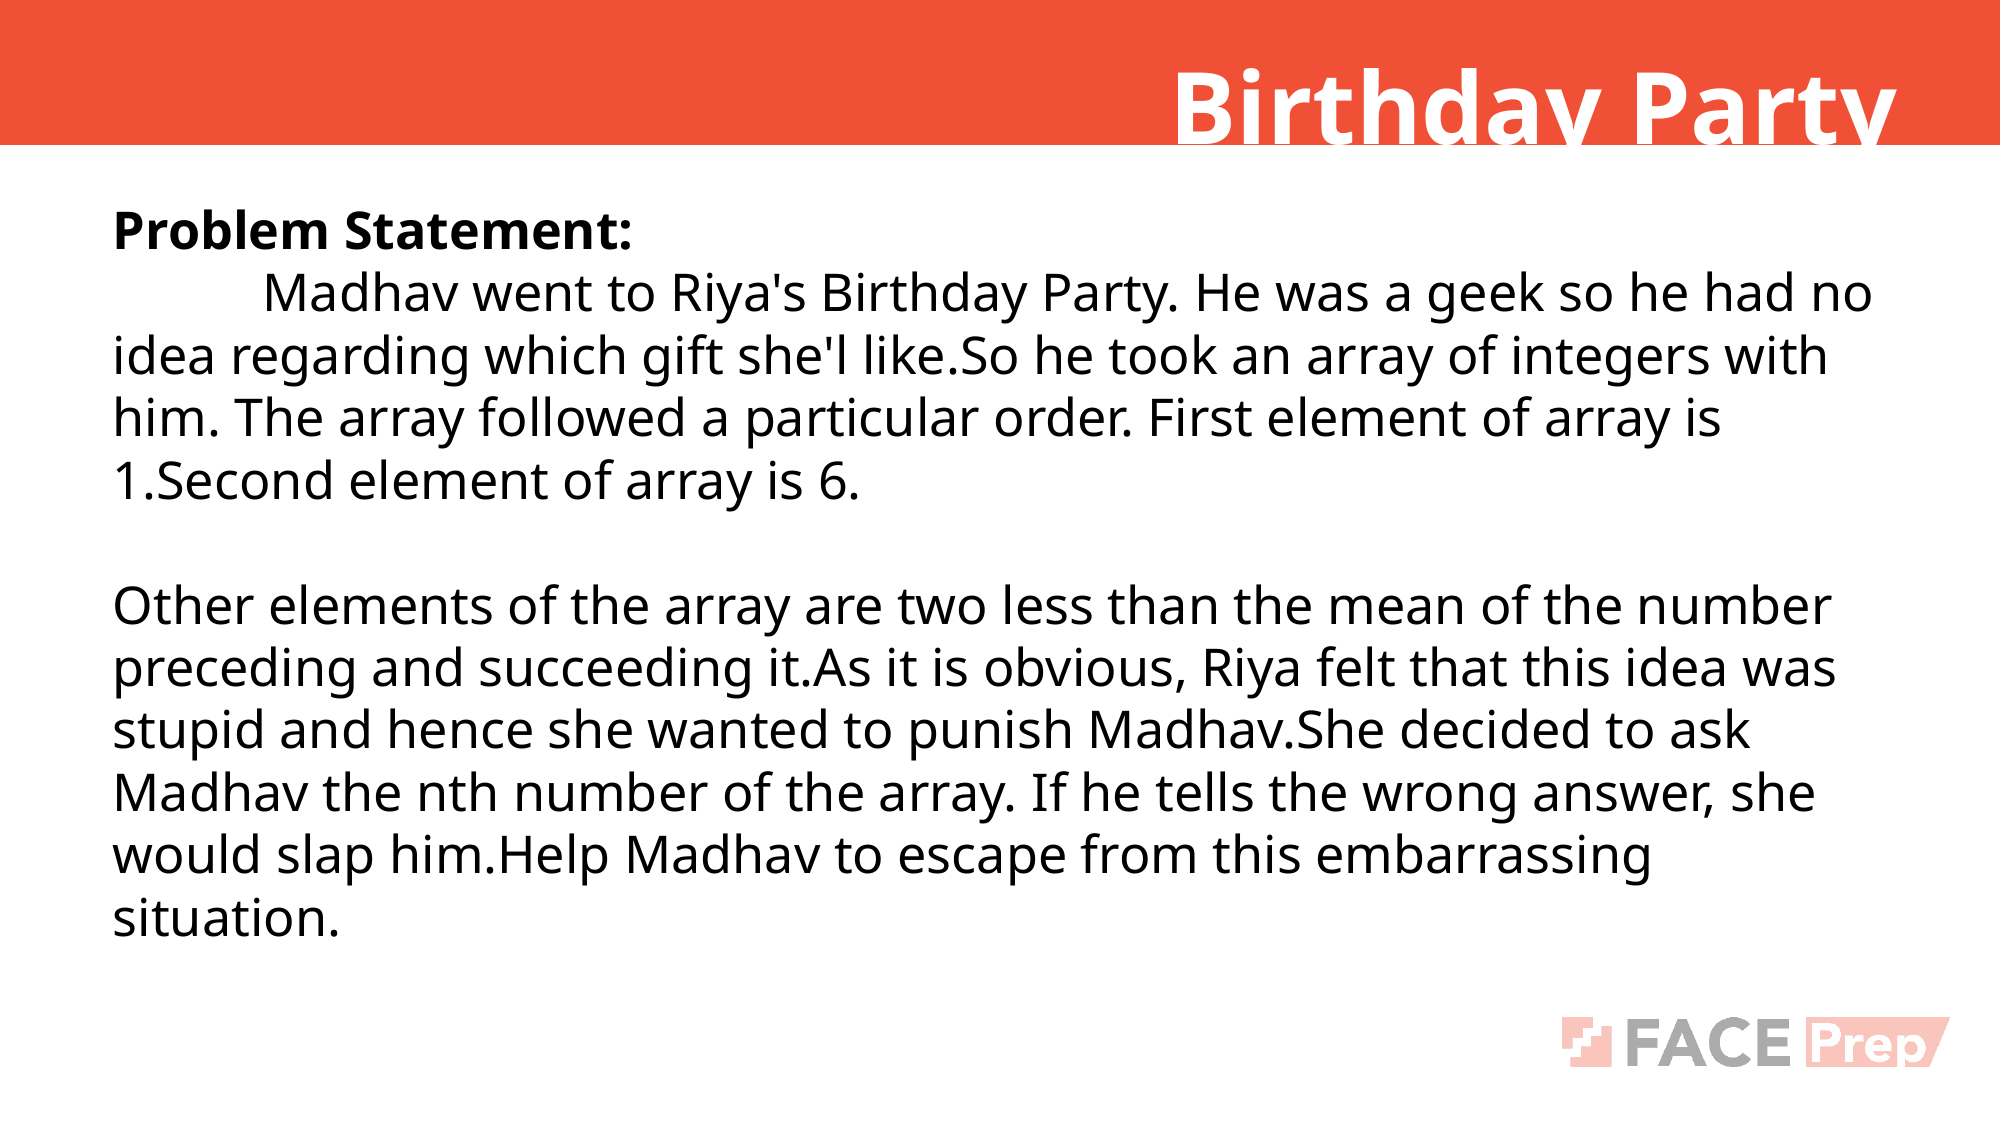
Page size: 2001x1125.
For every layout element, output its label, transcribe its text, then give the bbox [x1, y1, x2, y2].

text_box [0, 0, 2000, 146]
text_box Birthday Party [31, 37, 1914, 173]
text_box Problem Statement: Madhav went to Riya's Birthday Party. He was a geek so he had no idea regarding which gift she'l like.So he took an array of integers with him. The array followed a particular order. First element of array is 1.Second element of array is 6. Other elements of the array are two less than the mean of the number preceding and succeeding it.As it is obvious, Riya felt that this idea was stupid and hence she wanted to punish Madhav.She decided to ask Madhav the nth number of the array. If he tells the wrong answer, she would slap him.Help Madhav to escape from this embarrassing situation. [98, 189, 1895, 955]
picture [1562, 1017, 1950, 1067]
